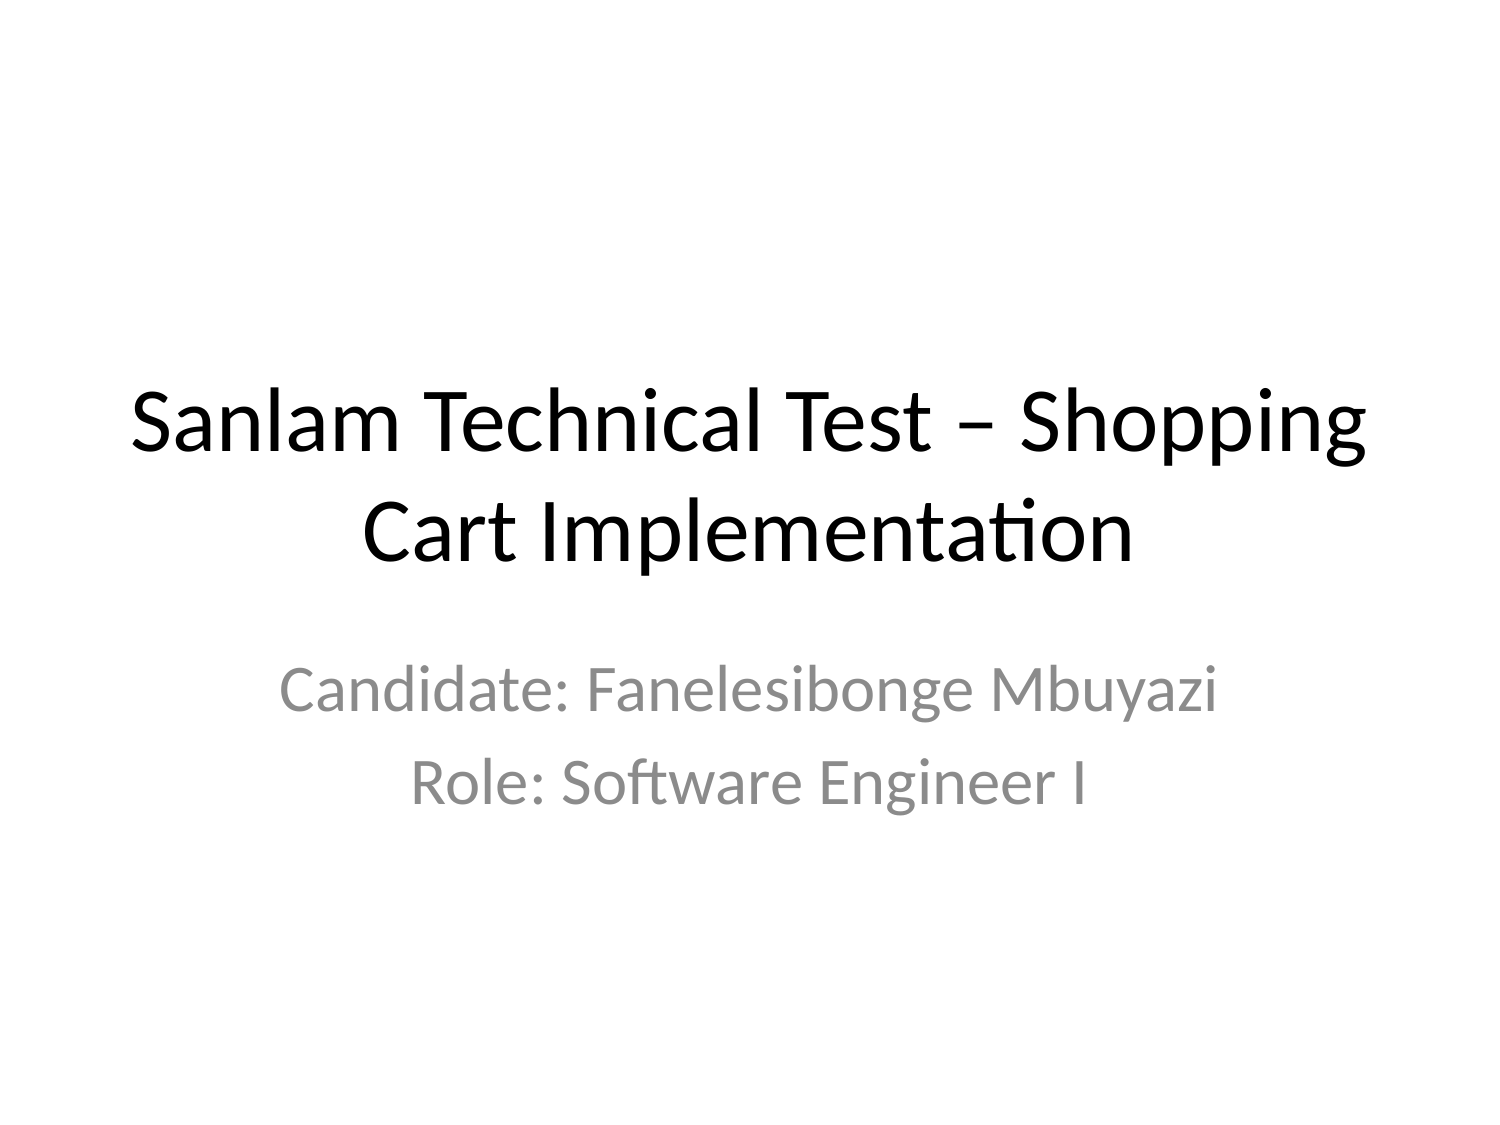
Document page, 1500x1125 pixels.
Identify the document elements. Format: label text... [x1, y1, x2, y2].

title Sanlam Technical Test – Shopping Cart Implementation [112, 349, 1388, 591]
subtitle Candidate: Fanelesibonge Mbuyazi Role: Software Engineer I [225, 637, 1275, 925]
